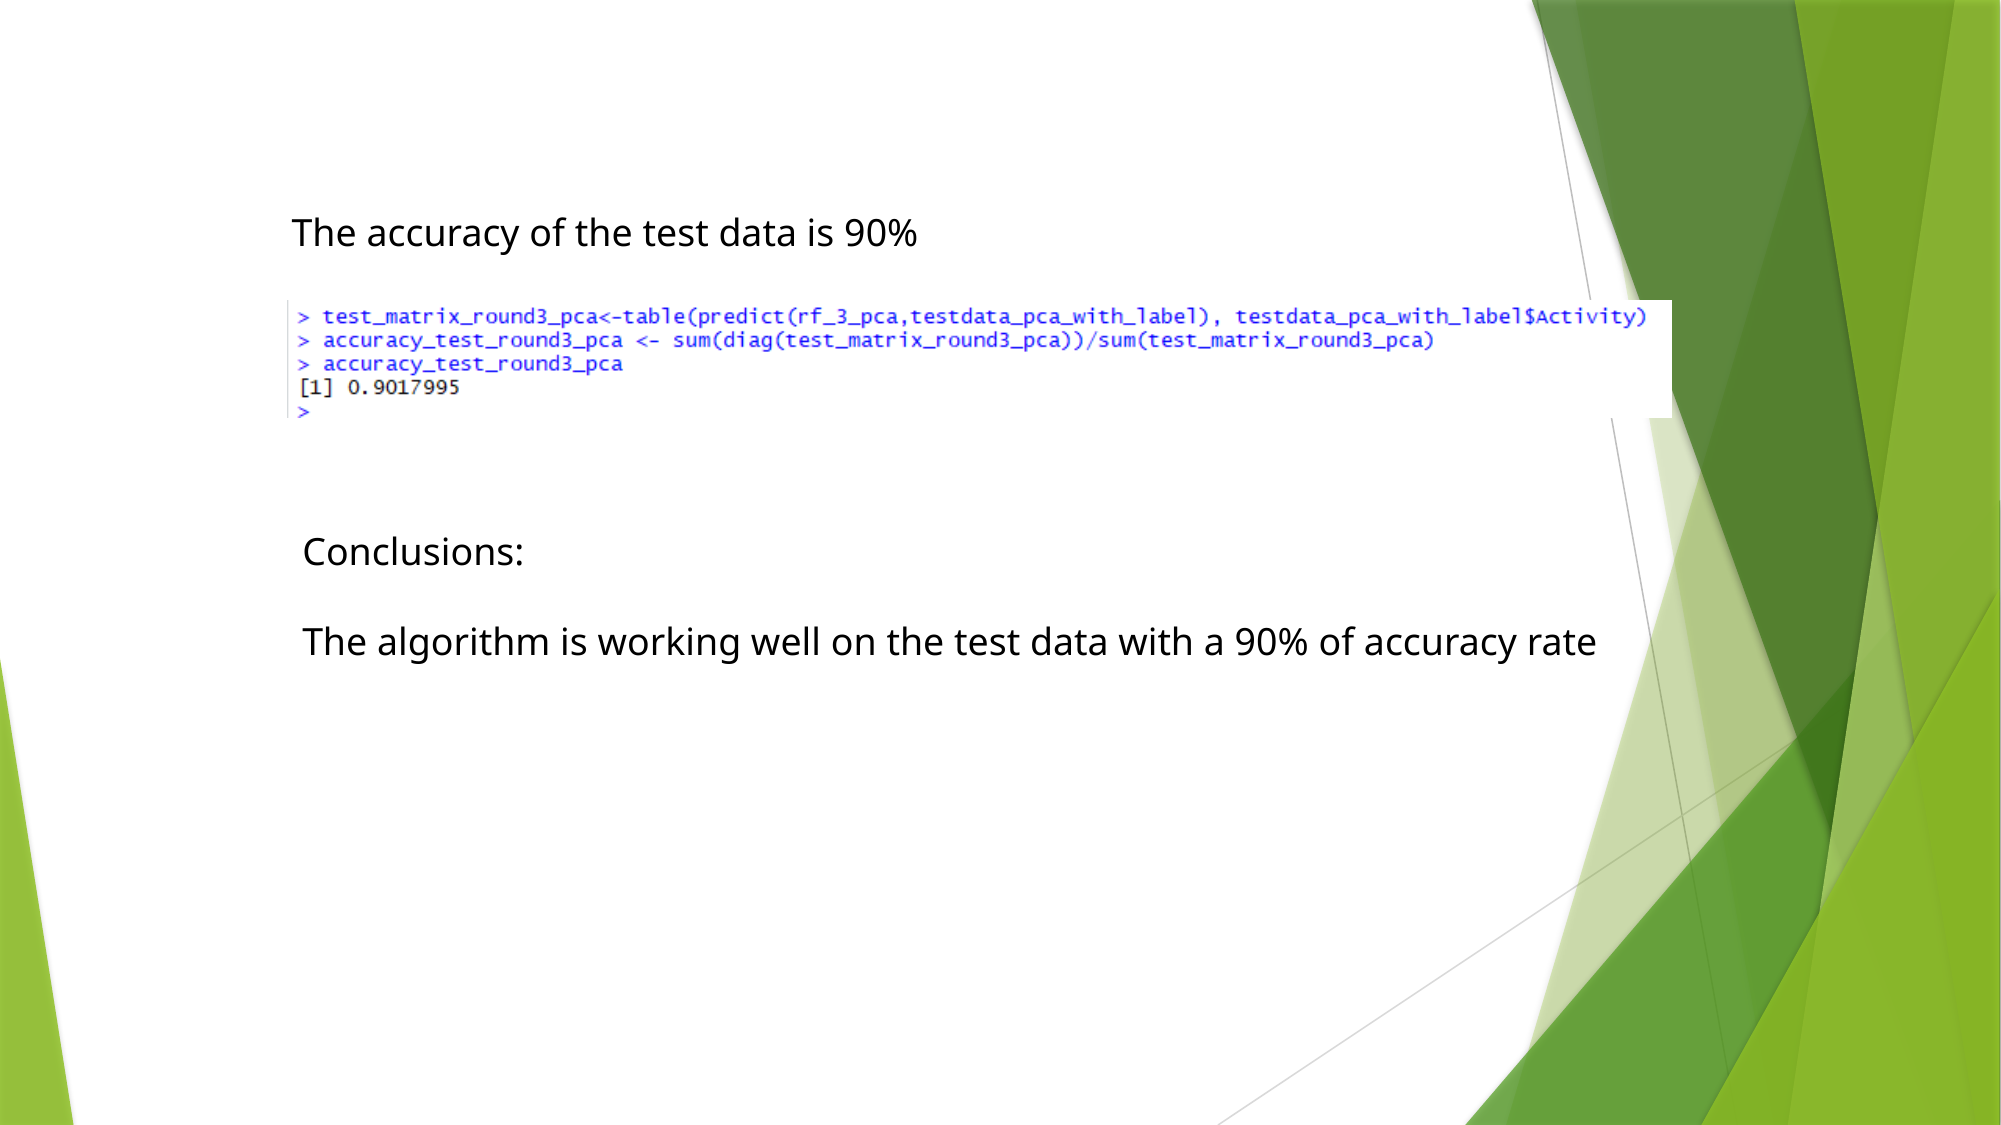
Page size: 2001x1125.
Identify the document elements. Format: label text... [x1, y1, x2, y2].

text_box Conclusions: The algorithm is working well on the test data with a 90% of accuracy rate [287, 520, 1737, 671]
picture [287, 299, 1673, 419]
text_box [307, 607, 1495, 980]
text_box The accuracy of the test data is 90% [276, 201, 1368, 262]
